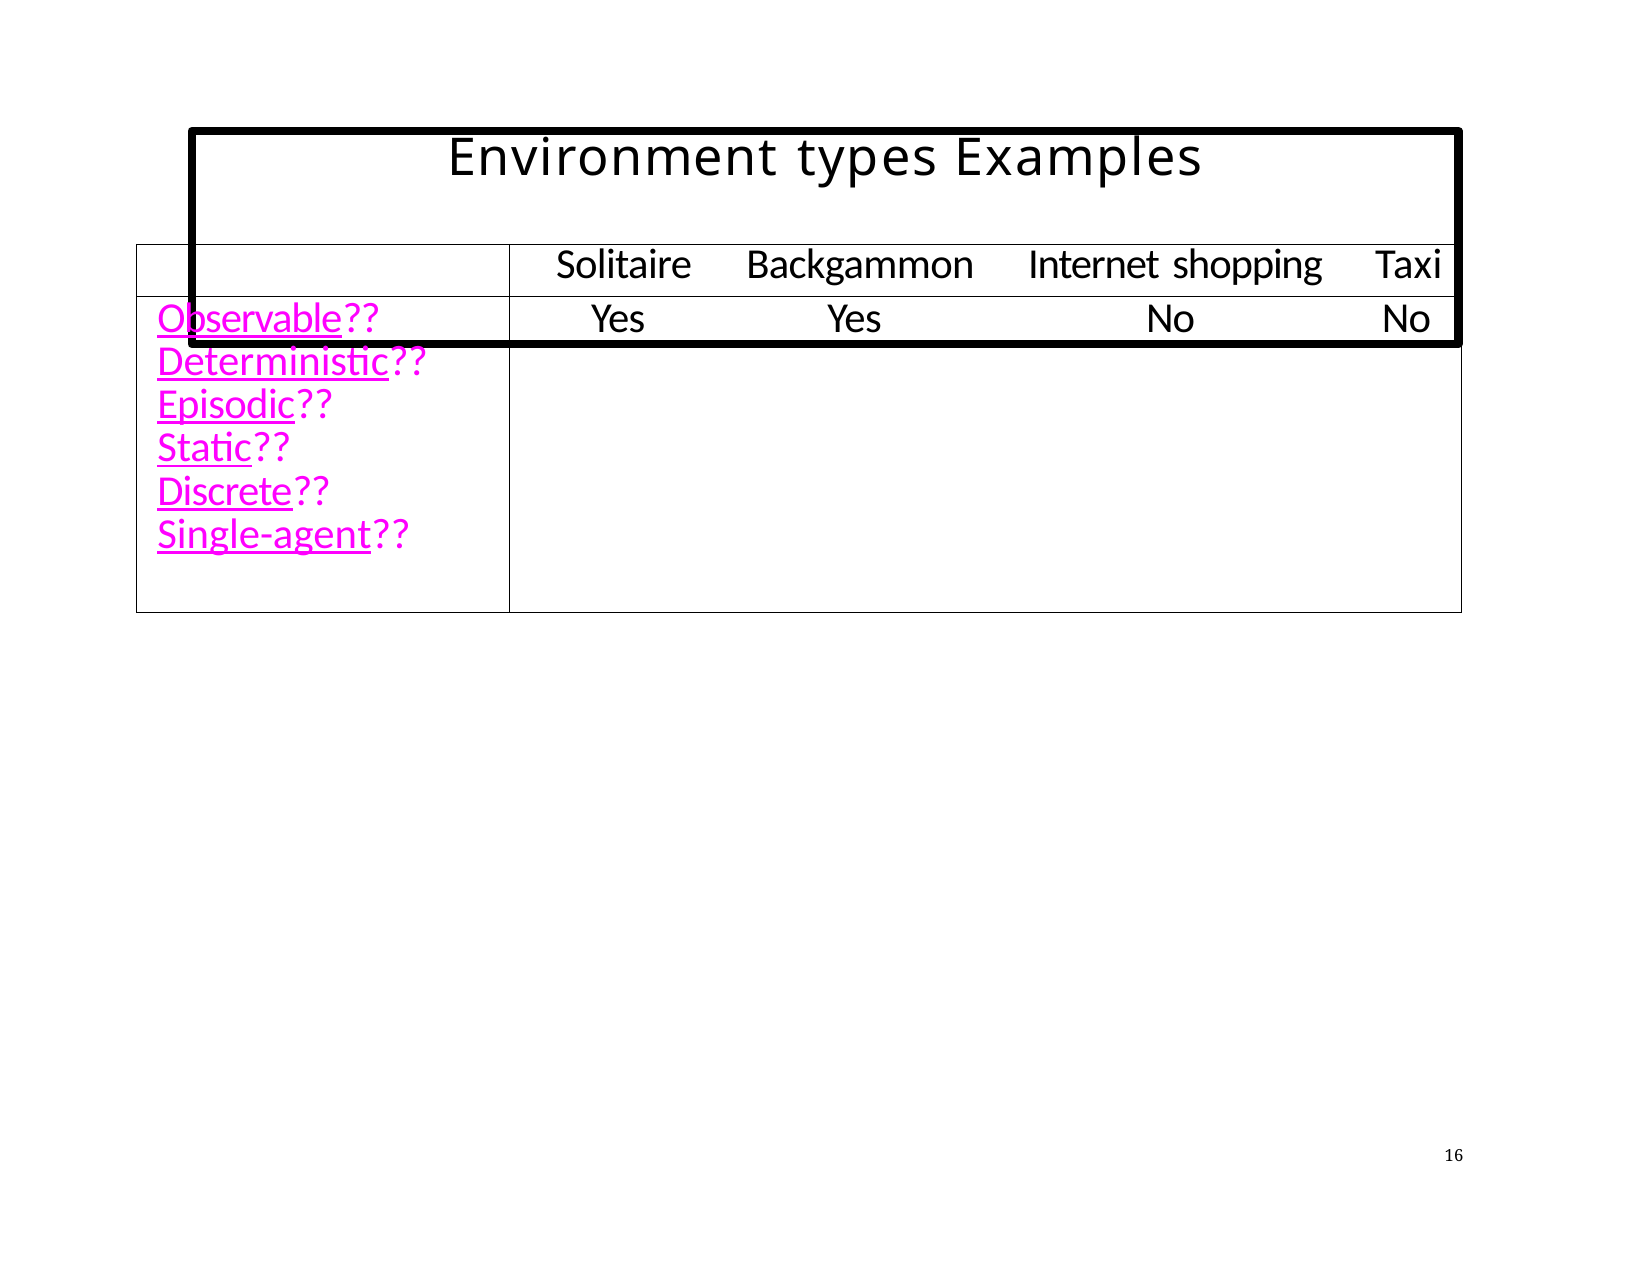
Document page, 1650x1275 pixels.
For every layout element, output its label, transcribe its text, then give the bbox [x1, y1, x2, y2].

table_header [137, 245, 509, 296]
slide_number 16 [1438, 1149, 1471, 1275]
title Environment types Examples [191, 131, 1459, 244]
table_cell Observable?? Deterministic?? Episodic?? Static?? Discrete?? Single-agent?? [137, 297, 509, 612]
table_cell Yes Yes No No [510, 297, 1461, 612]
table_header Solitaire Backgammon Internet shopping Taxi [510, 245, 1461, 296]
